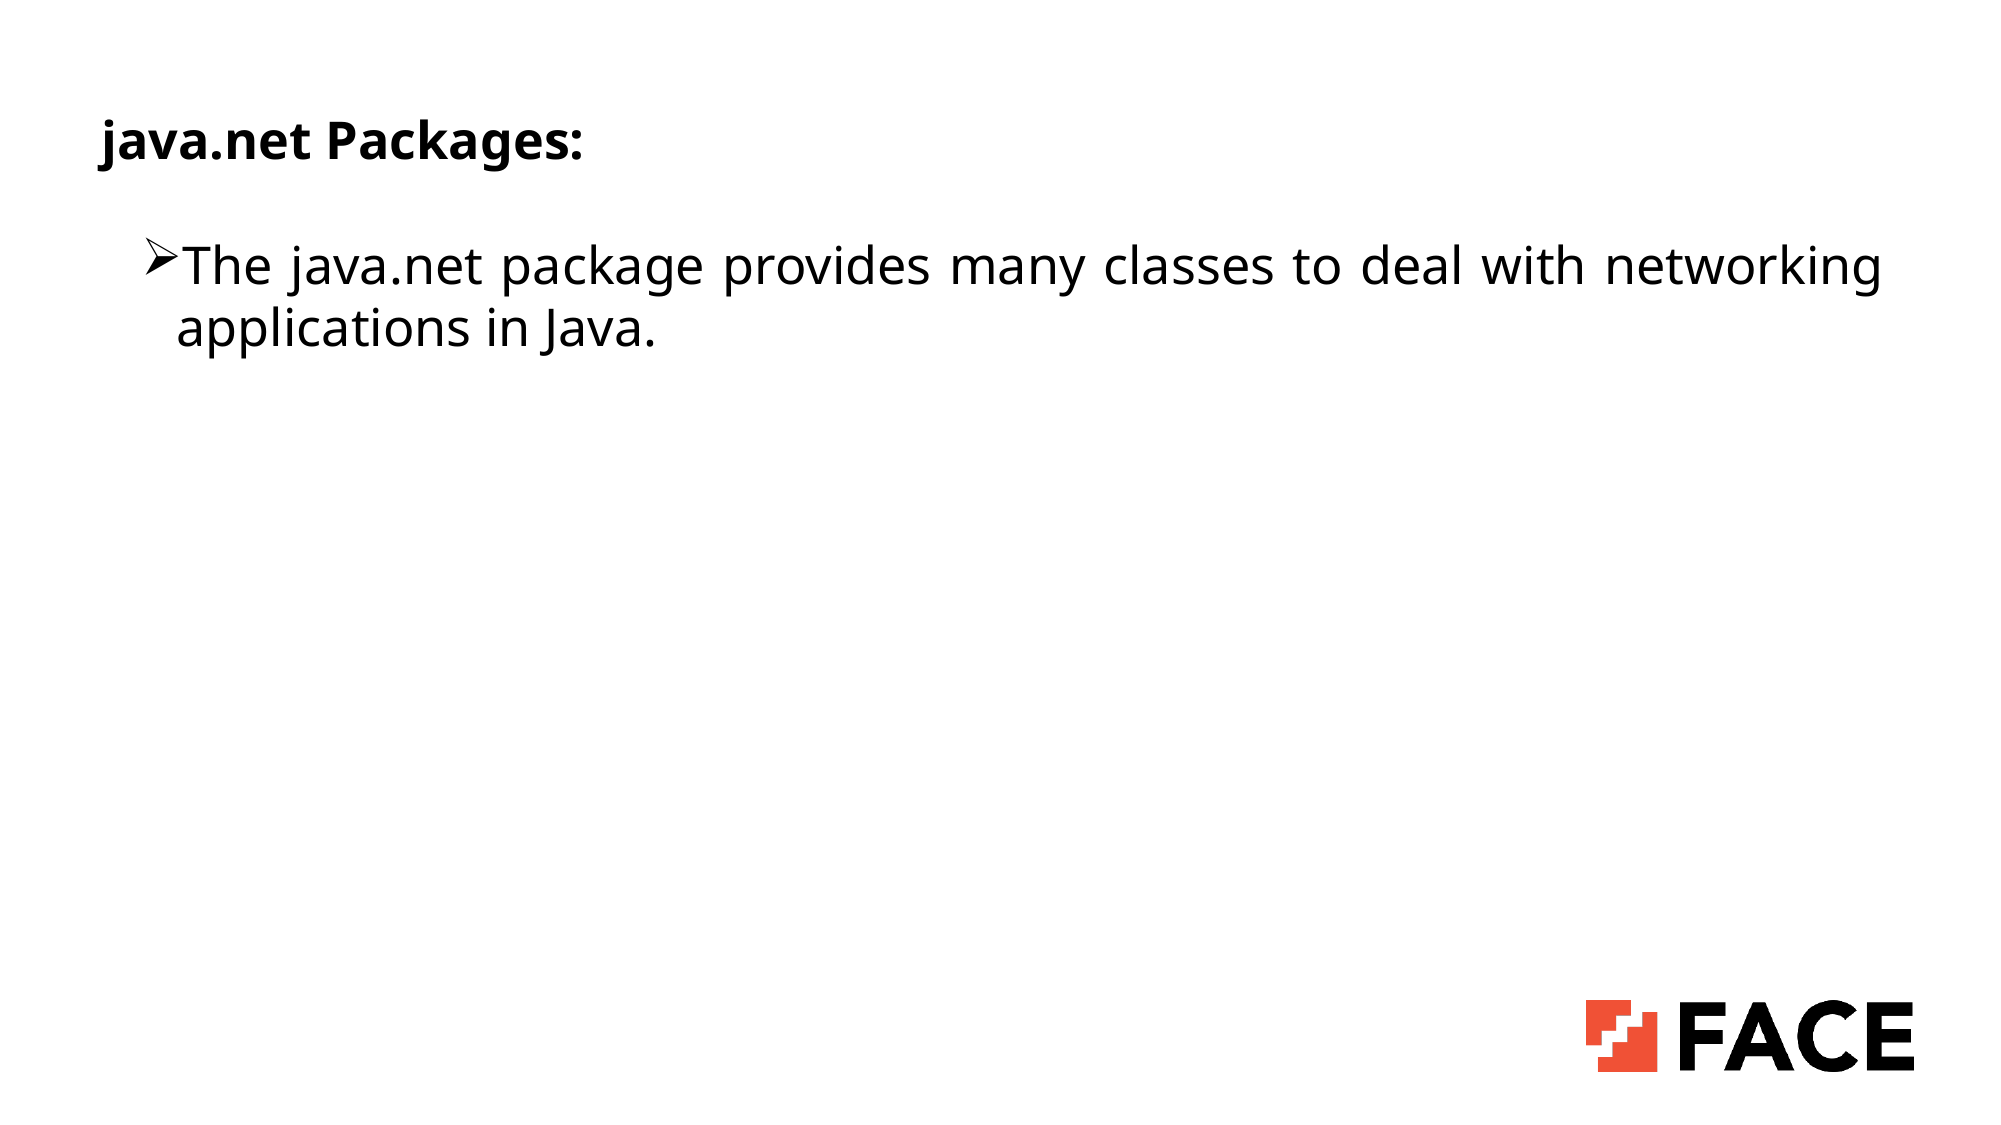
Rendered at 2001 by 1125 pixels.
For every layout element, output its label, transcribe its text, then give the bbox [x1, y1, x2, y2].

text_box java.net Packages: The java.net package provides many classes to deal with networking applications in Java. [86, 99, 1900, 365]
picture [1586, 1000, 1915, 1072]
